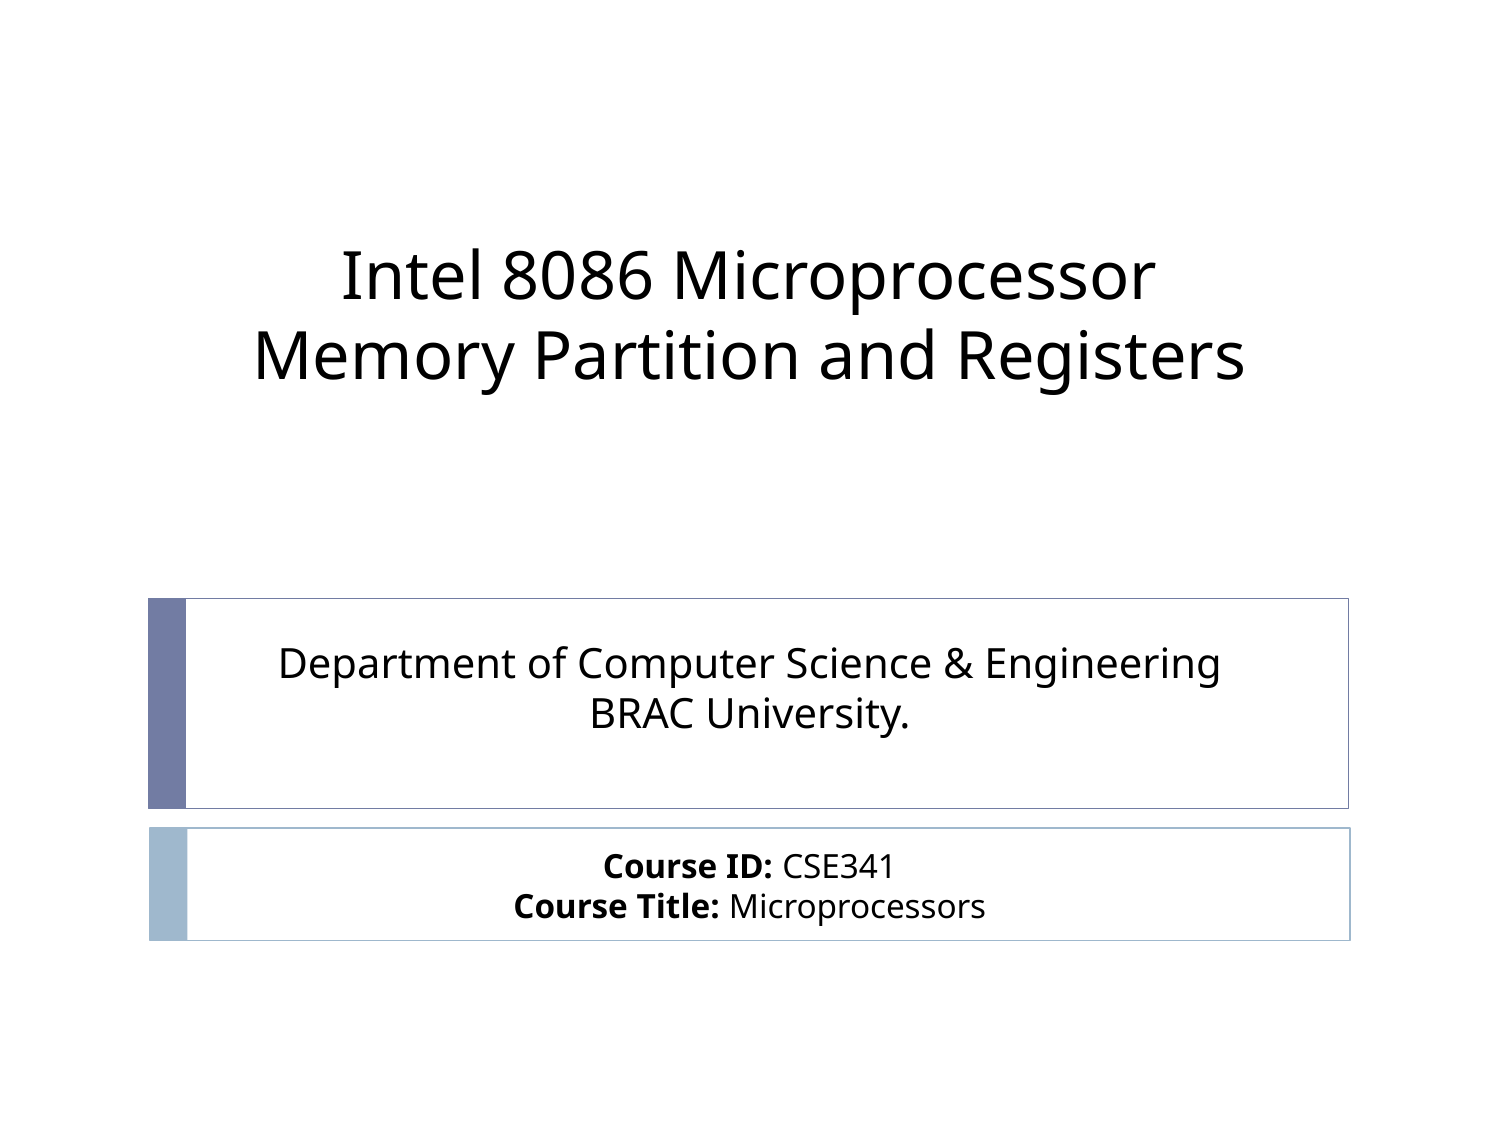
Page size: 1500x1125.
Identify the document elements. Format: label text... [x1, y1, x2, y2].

text_box Department of Computer Science & Engineering BRAC University. [187, 549, 1313, 750]
text_box Intel 8086 Microprocessor Memory Partition and Registers [0, 224, 1500, 400]
subtitle Course ID: CSE341 Course Title: Microprocessors [187, 837, 1313, 950]
